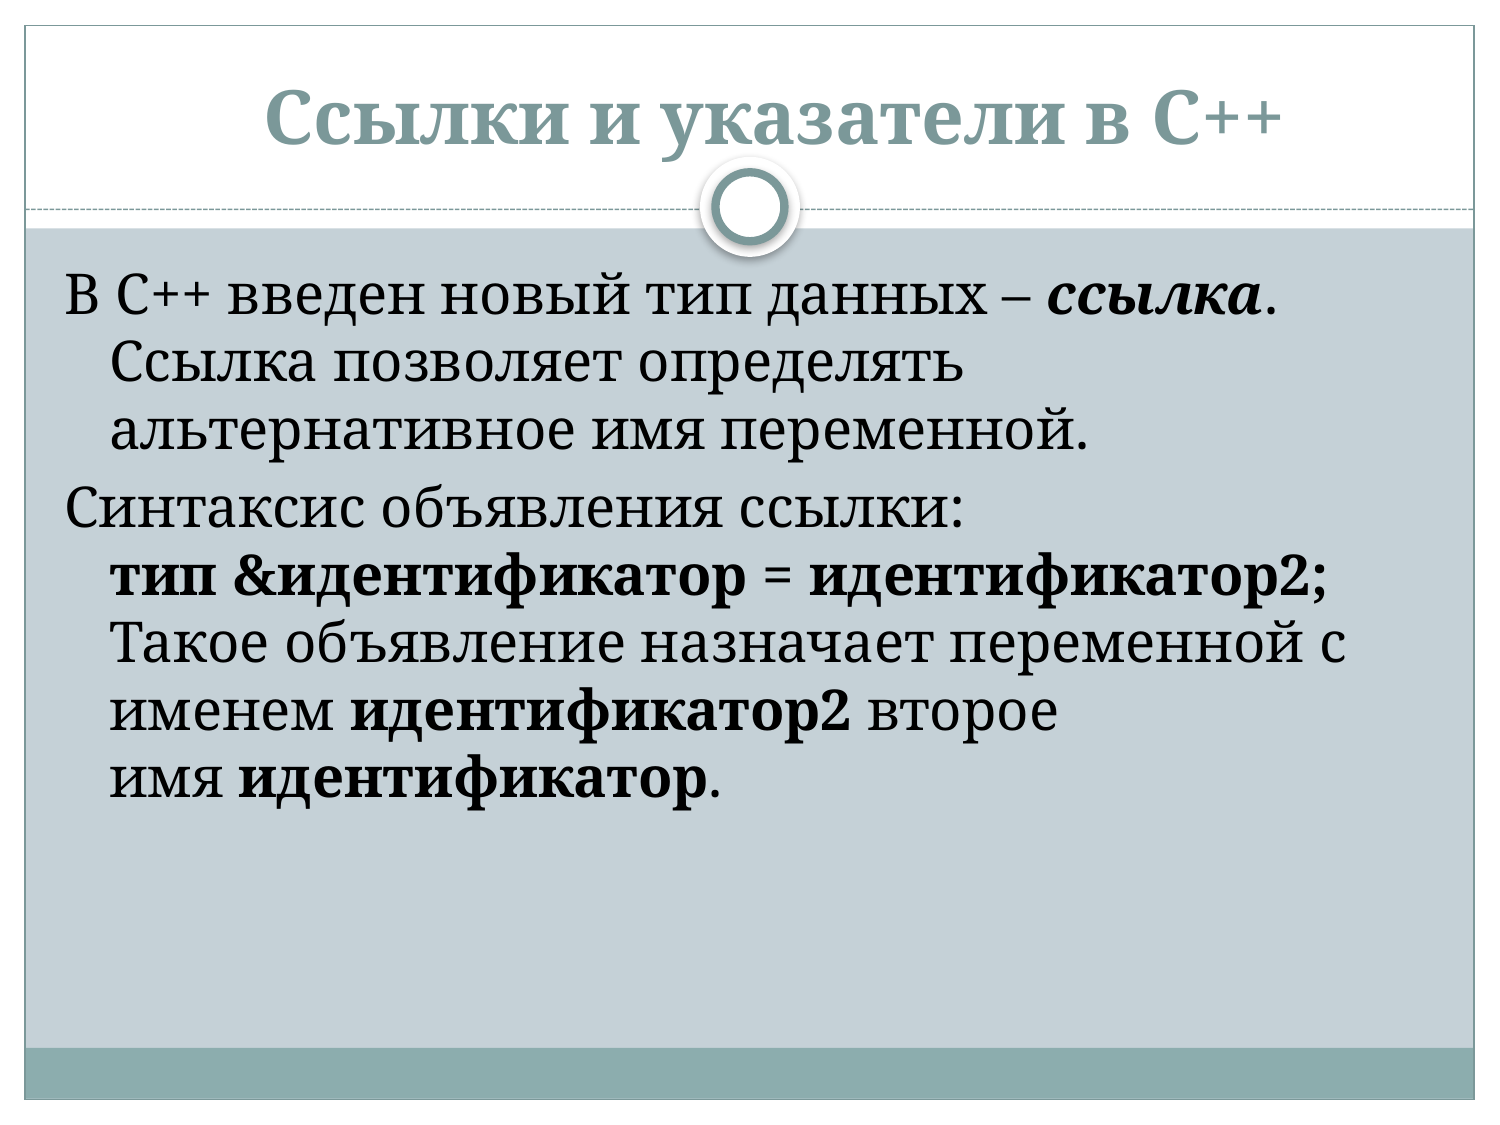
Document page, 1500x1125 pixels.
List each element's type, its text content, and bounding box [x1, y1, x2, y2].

text_box Ссылки и указатели в С++ [74, 42, 1475, 168]
list В С++ введен новый тип данных – ссылка. Ссылка позволяет определять альтернативное имя переменной. Синтаксис объявления ссылки: тип &идентификатор = идентификатор2; Такое объявление назначает переменной с именем идентификатор2 второе имя идентификатор. [49, 250, 1445, 1106]
